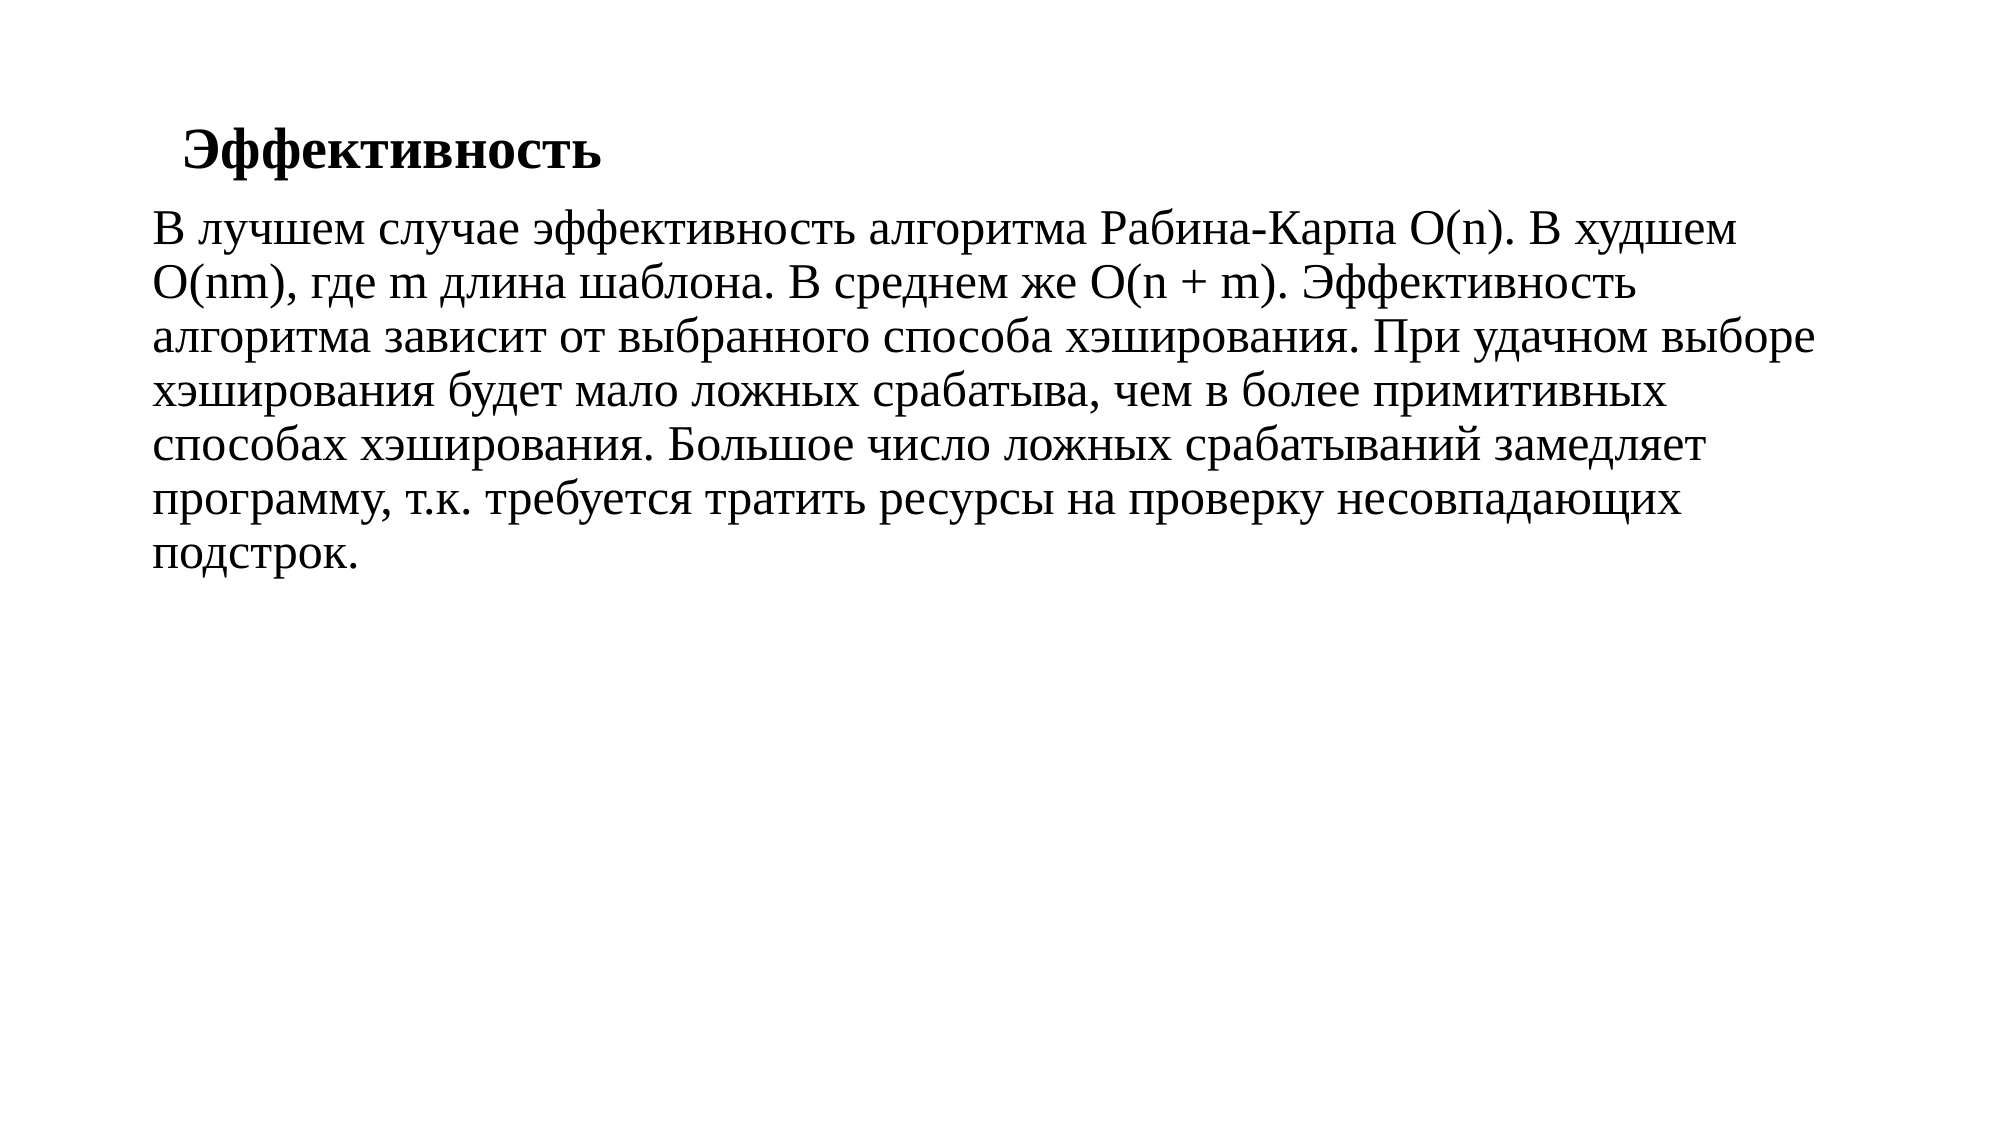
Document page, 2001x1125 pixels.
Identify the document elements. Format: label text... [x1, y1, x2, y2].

list Эффективность В лучшем случае эффективность алгоритма Рабина-Карпа O(n). В худшем O(nm), где m длина шаблона. В среднем же O(n + m). Эффективность алгоритма зависит от выбранного способа хэширования. При удачном выборе хэширования будет мало ложных срабатыва, чем в более примитивных способах хэширования. Большое число ложных срабатываний замедляет программу, т.к. требуется тратить ресурсы на проверку несовпадающих подстрок. [137, 110, 1863, 1014]
